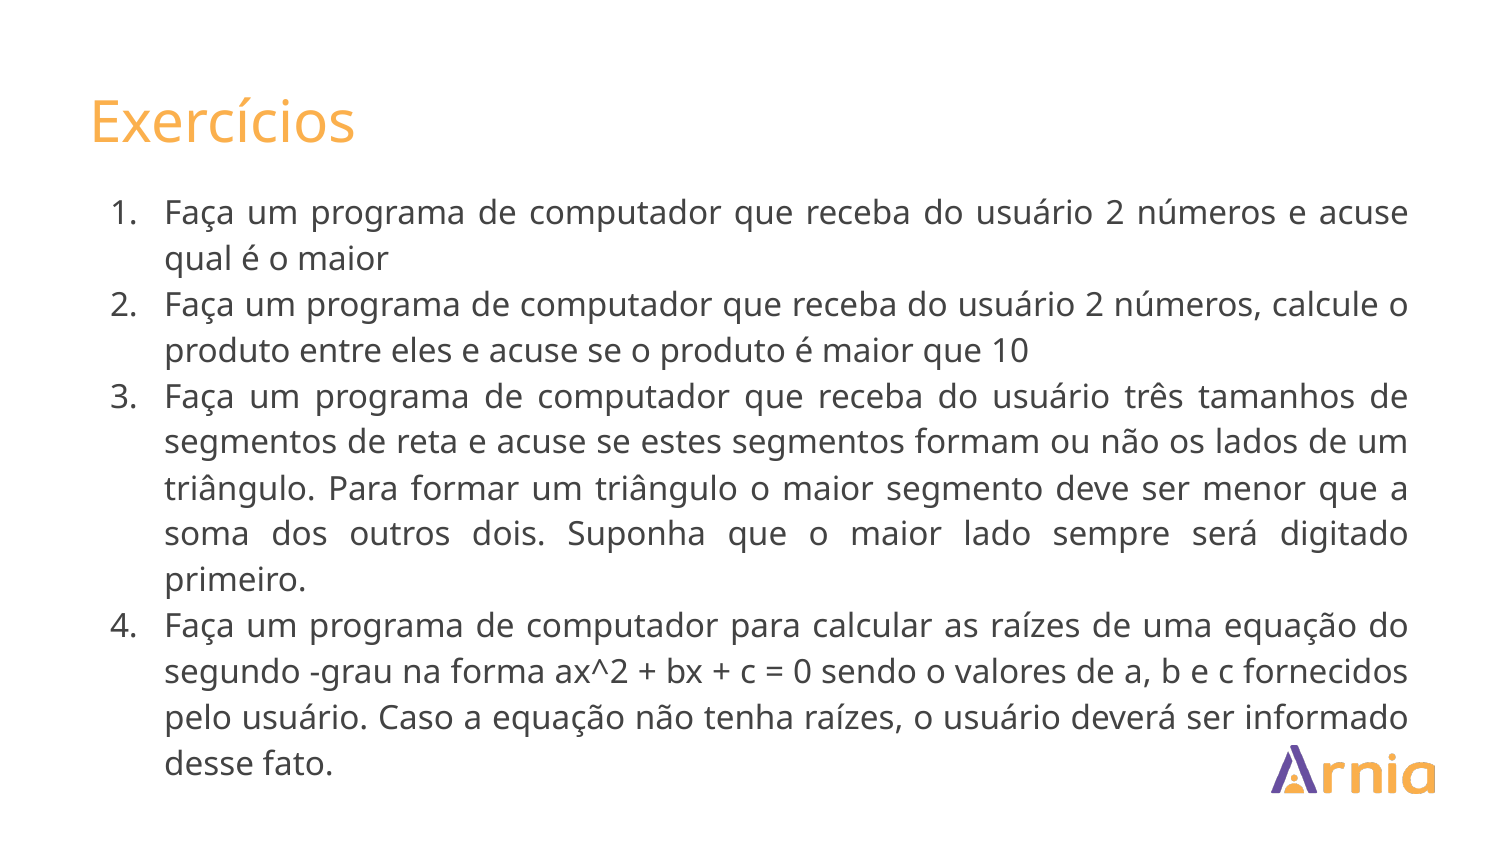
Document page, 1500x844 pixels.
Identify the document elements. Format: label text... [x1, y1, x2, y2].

text_box Exercícios [74, 69, 1426, 170]
text_box Faça um programa de computador que receba do usuário 2 números e acuse qual é o maior Faça um programa de computador que receba do usuário 2 números, calcule o produto entre eles e acuse se o produto é maior que 10 Faça um programa de computador que receba do usuário três tamanhos de segmentos de reta e acuse se estes segmentos formam ou não os lados de um triângulo. Para formar um triângulo o maior segmento deve ser menor que a soma dos outros dois. Suponha que o maior lado sempre será digitado primeiro. Faça um programa de computador para calcular as raízes de uma equação do segundo -grau na forma ax^2 + bx + c = 0 sendo o valores de a, b e c fornecidos pelo usuário. Caso a equação não tenha raízes, o usuário deverá ser informado desse fato. [74, 170, 1426, 797]
picture [1271, 745, 1435, 794]
